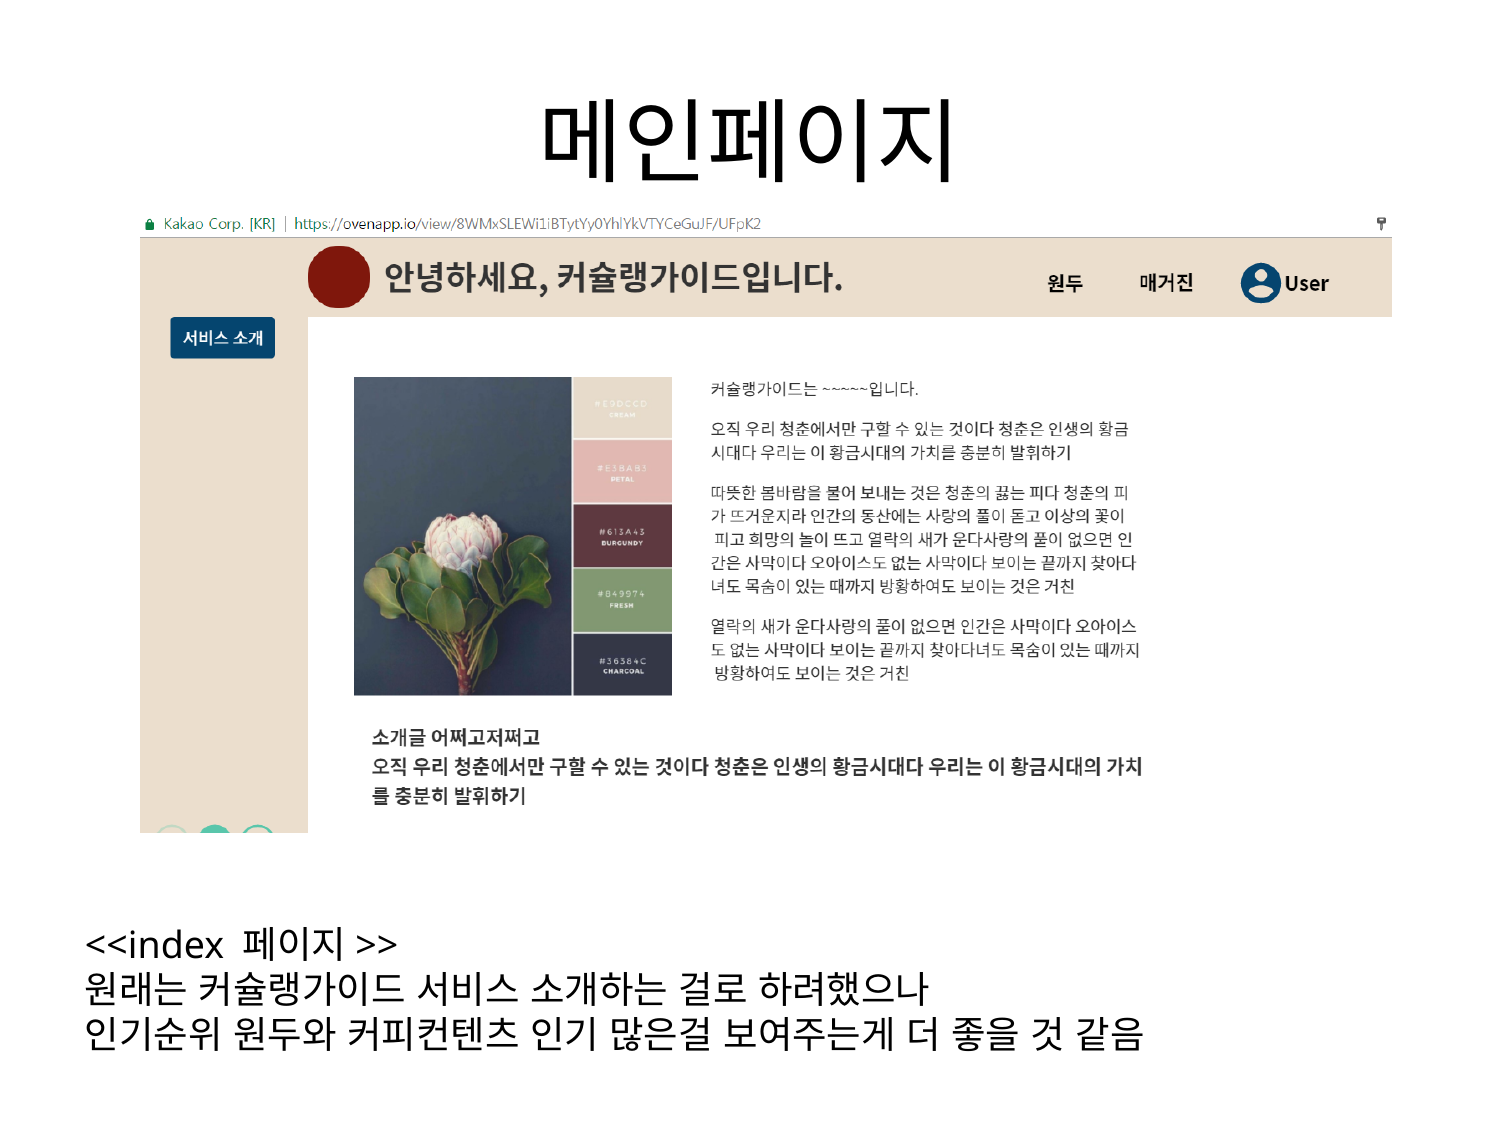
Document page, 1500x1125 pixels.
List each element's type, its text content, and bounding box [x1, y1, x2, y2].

text_box <<index 페이지>> 원래는 커슐랭가이드 서비스 소개하는 걸로 하려했으나 인기순위 원두와 커피컨텐츠 인기 많은걸 보여주는게 더 좋을 것 같음 [70, 913, 1348, 1064]
picture [140, 210, 1392, 833]
title 메인페이지 [75, 45, 1425, 233]
